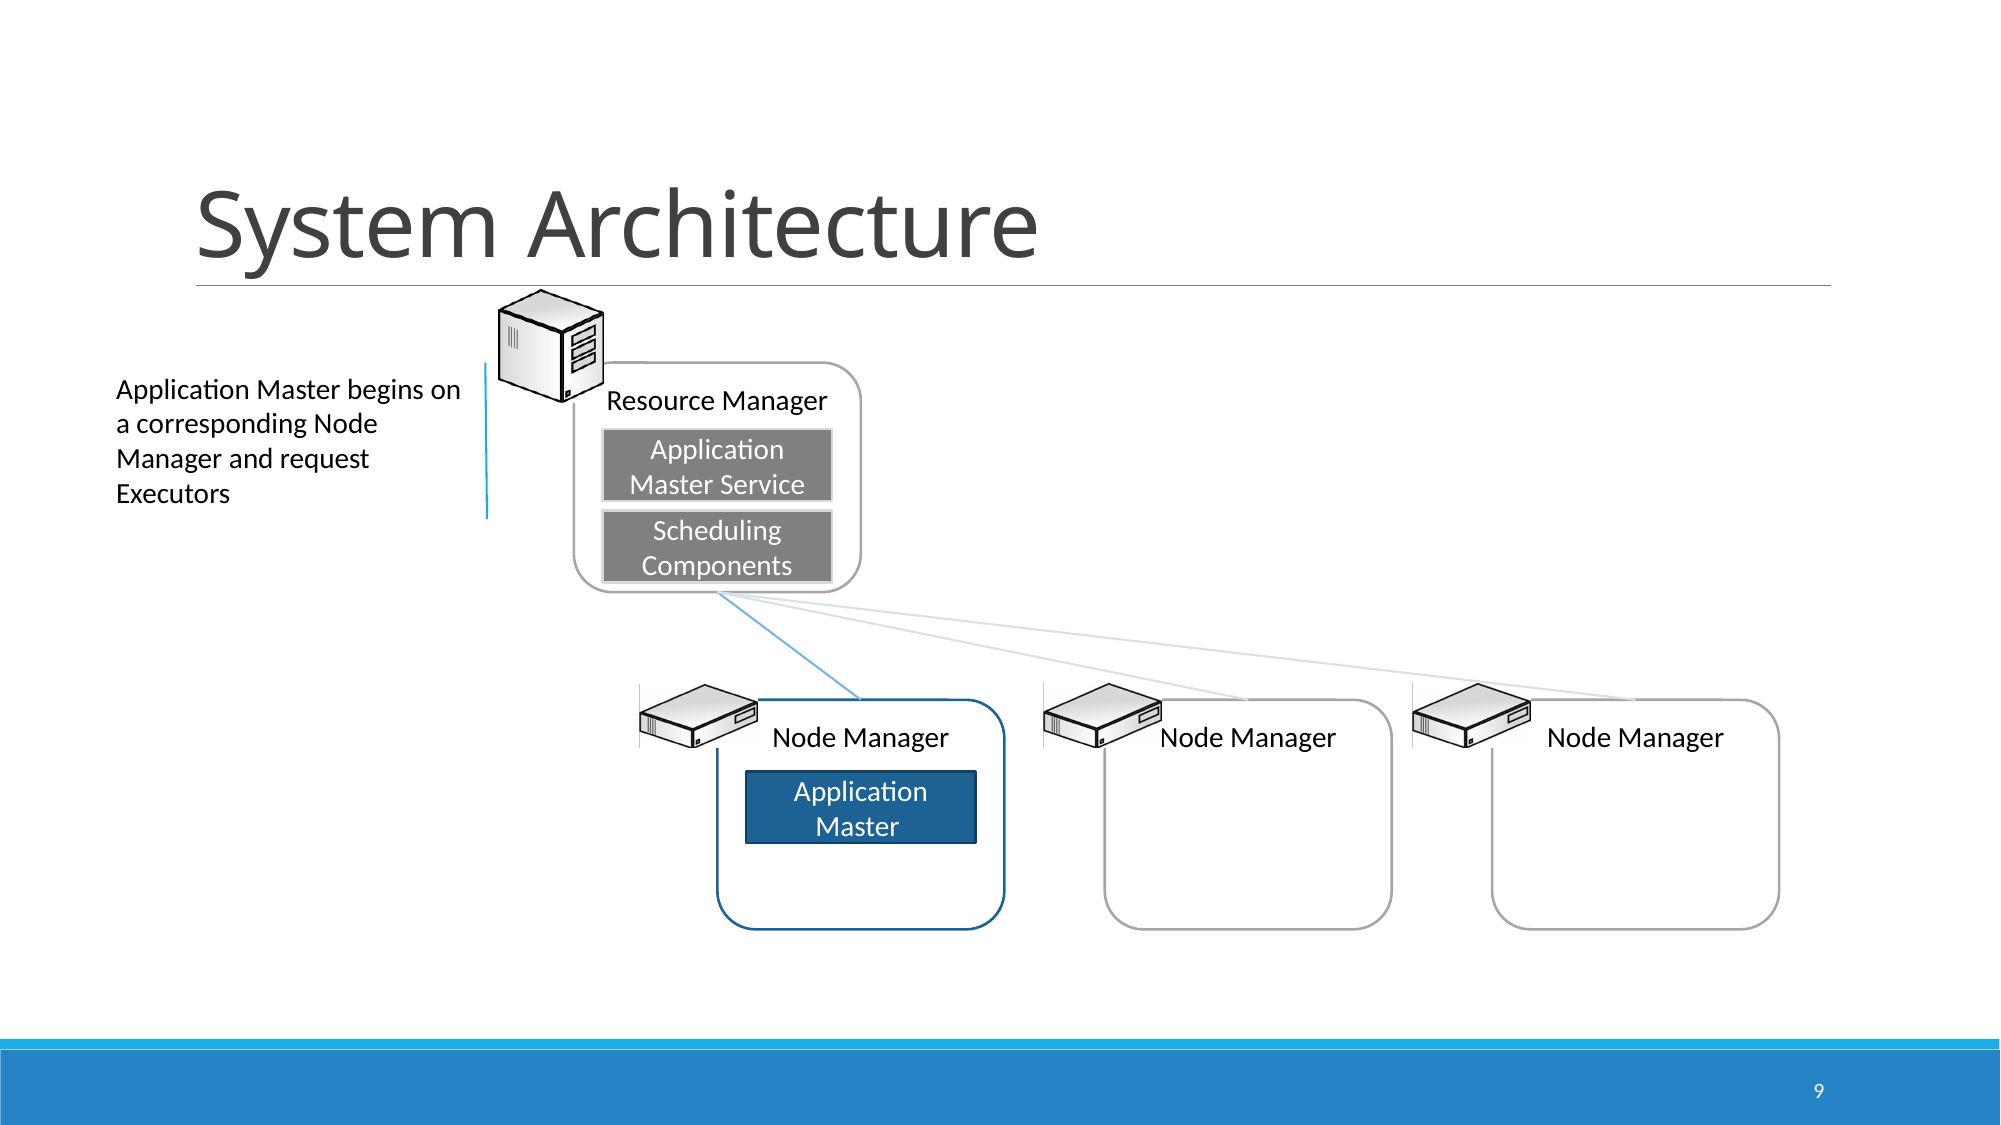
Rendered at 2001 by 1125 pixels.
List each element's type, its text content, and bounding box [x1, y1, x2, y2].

text_box Application Master begins on a corresponding Node Manager and request Executors [101, 362, 483, 518]
text_box Application Master [745, 770, 977, 844]
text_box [484, 362, 488, 520]
text_box Scheduling Components [601, 509, 833, 584]
text_box Node Manager [1490, 698, 1781, 931]
title System Architecture [180, 47, 1830, 285]
text_box Resource Manager [572, 361, 863, 594]
picture [637, 683, 759, 749]
text_box Application Master Service [601, 428, 833, 502]
text_box Node Manager [1103, 709, 1394, 931]
slide_number 9 [1624, 1059, 1840, 1120]
picture [1041, 701, 1163, 748]
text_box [716, 591, 1637, 701]
text_box Node Manager [716, 710, 1006, 931]
picture [497, 288, 604, 404]
picture [1410, 701, 1532, 748]
